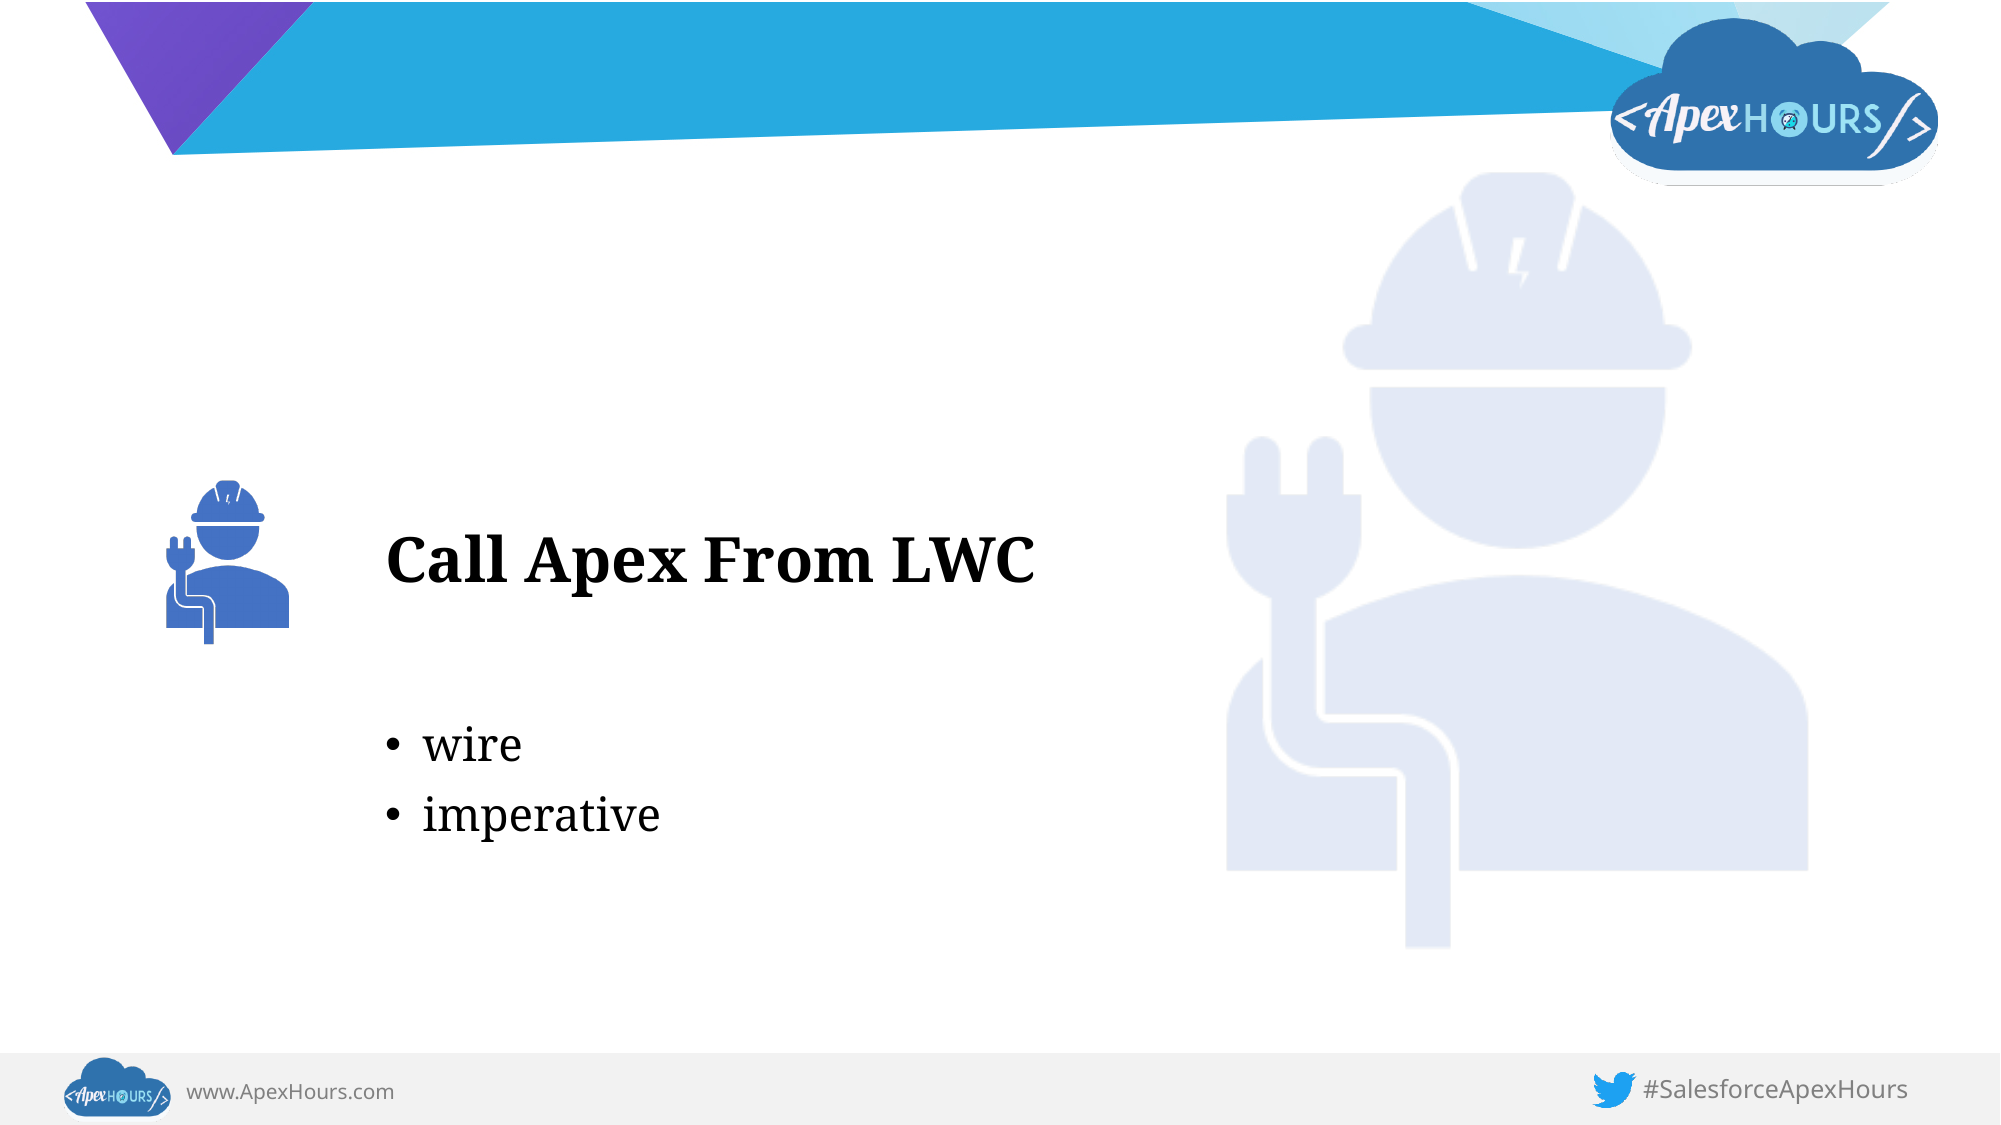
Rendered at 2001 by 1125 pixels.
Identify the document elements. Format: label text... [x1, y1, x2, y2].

list wire imperative [369, 713, 1089, 992]
picture [1580, 1056, 1646, 1122]
title Call Apex From LWC [369, 441, 1089, 684]
picture [54, 1055, 180, 1124]
picture [137, 472, 318, 653]
picture [77, 2, 1968, 992]
